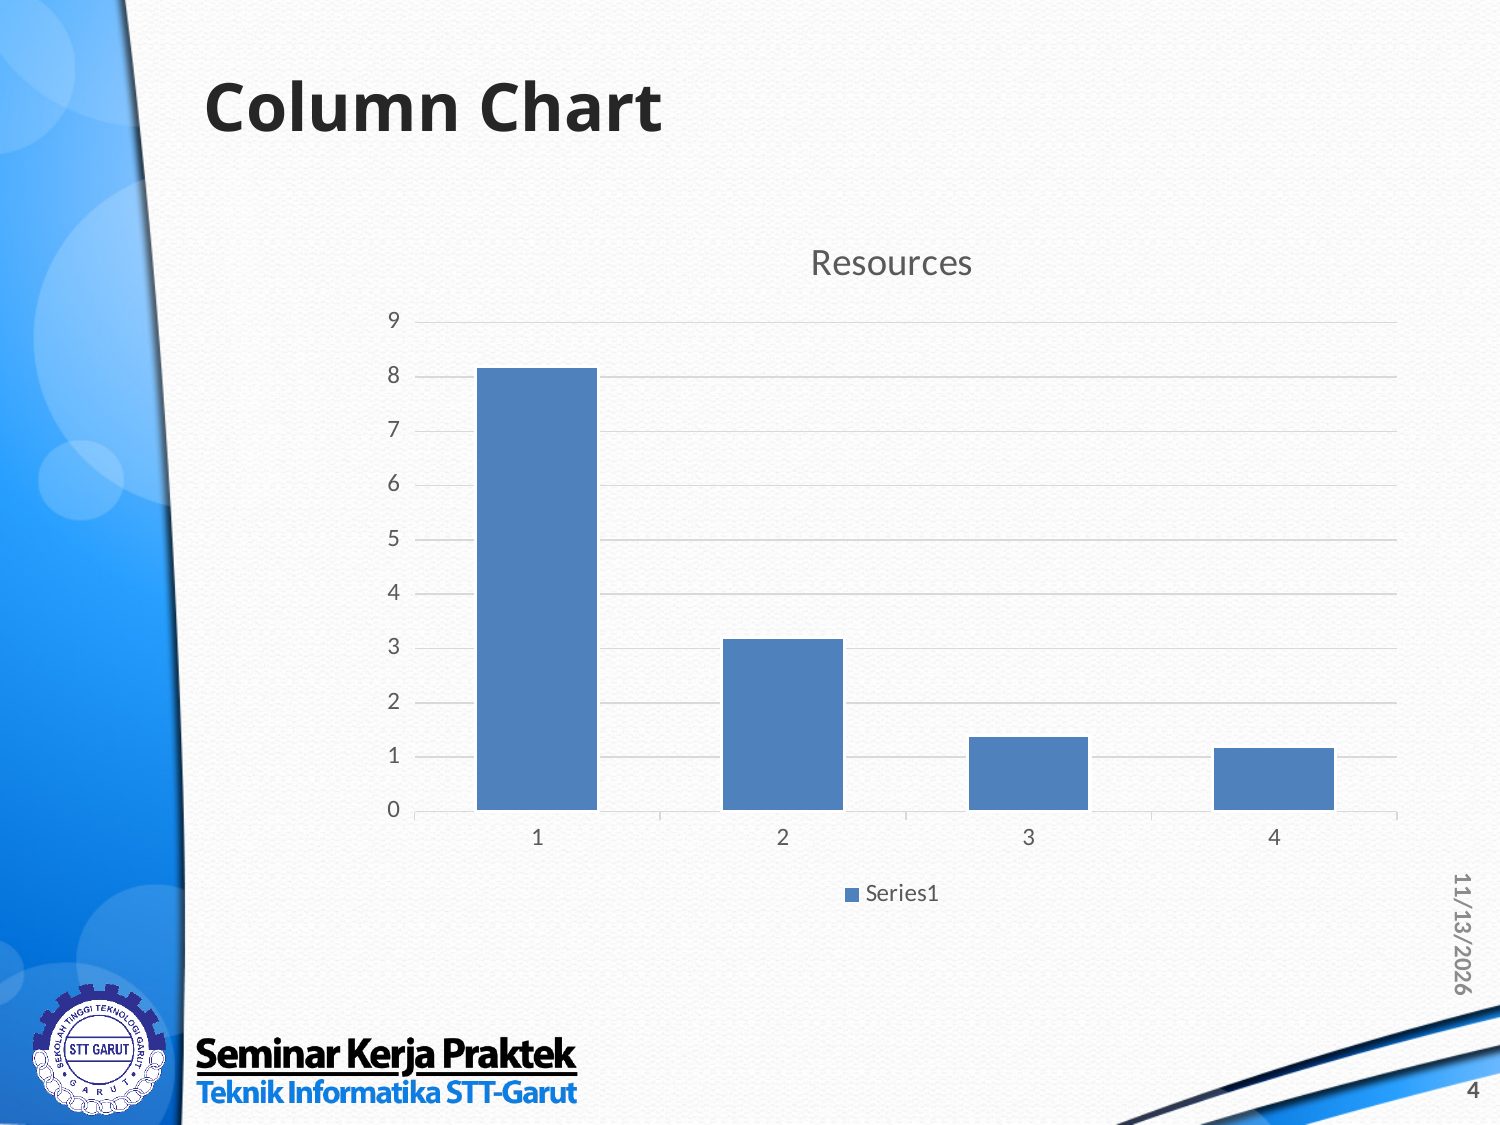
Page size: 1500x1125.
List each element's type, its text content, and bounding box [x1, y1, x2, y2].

slide_number 4 [1434, 1059, 1495, 1119]
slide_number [1434, 661, 1495, 1012]
chart [365, 211, 1419, 914]
picture [0, 0, 1500, 1125]
title Column Chart [188, 24, 1418, 185]
